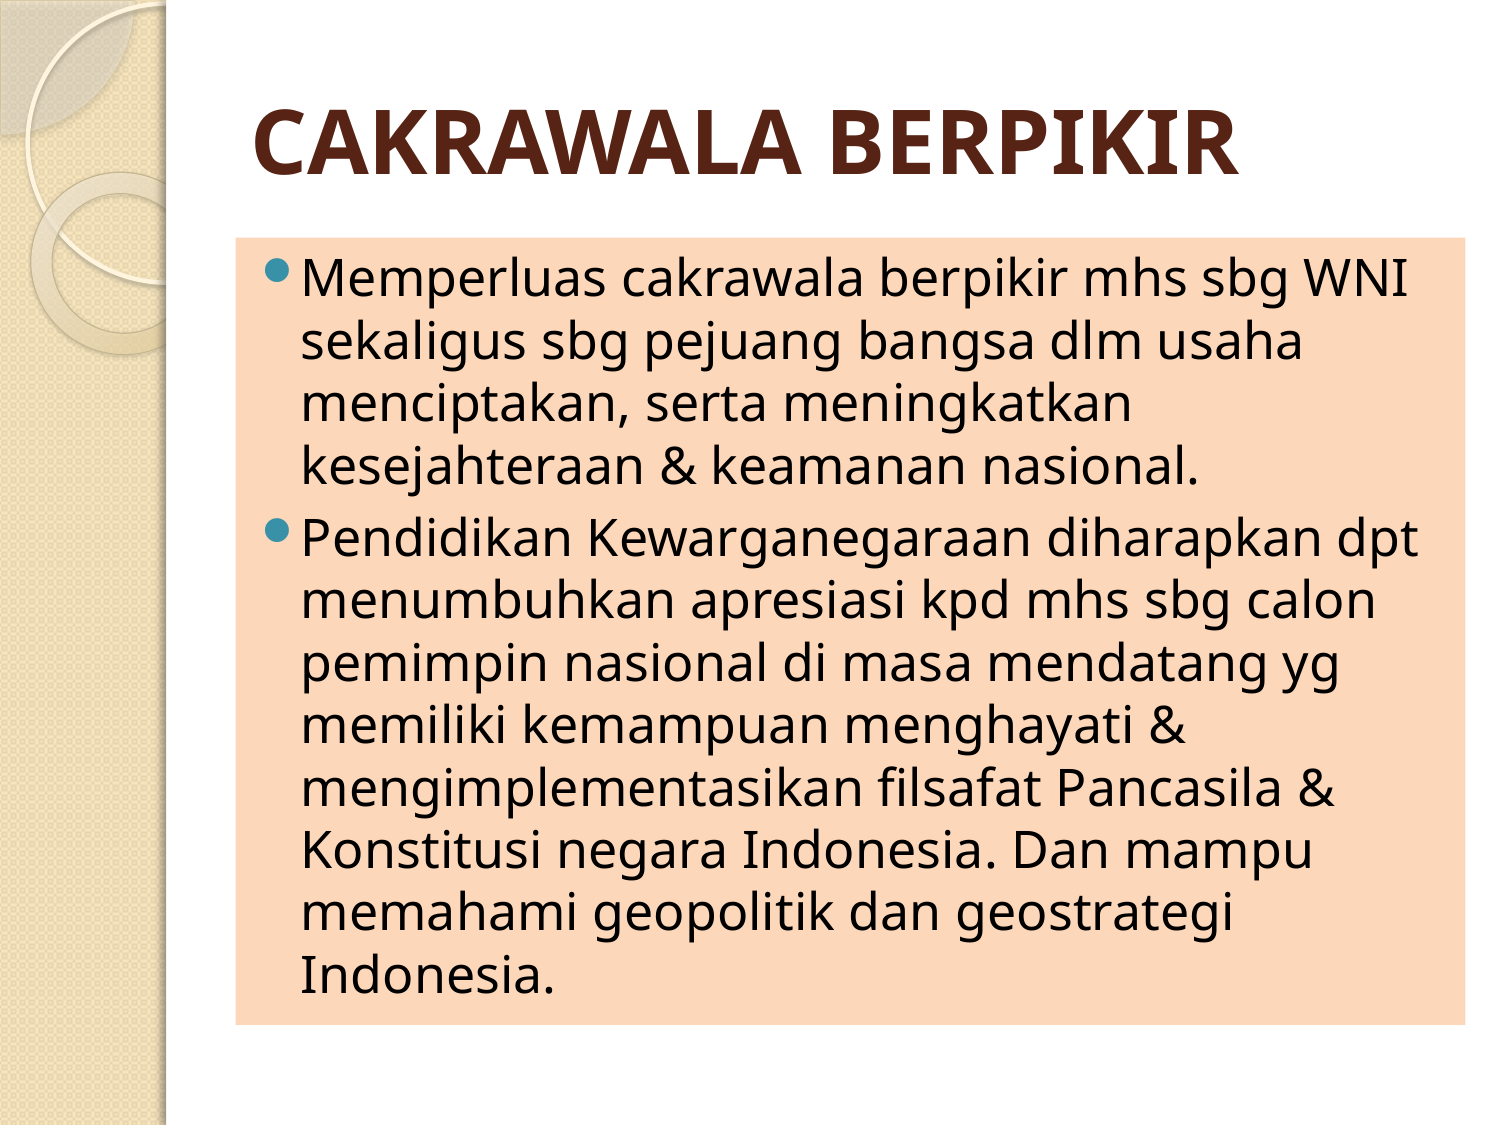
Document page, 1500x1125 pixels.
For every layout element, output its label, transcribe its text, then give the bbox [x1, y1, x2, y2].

list Memperluas cakrawala berpikir mhs sbg WNI sekaligus sbg pejuang bangsa dlm usaha menciptakan, serta meningkatkan kesejahteraan & keamanan nasional. Pendidikan Kewarganegaraan diharapkan dpt menumbuhkan apresiasi kpd mhs sbg calon pemimpin nasional di masa mendatang yg memiliki kemampuan menghayati & mengimplementasikan filsafat Pancasila & Konstitusi negara Indonesia. Dan mampu memahami geopolitik dan geostrategi Indonesia. [235, 237, 1466, 1025]
title CAKRAWALA BERPIKIR [235, 45, 1466, 233]
